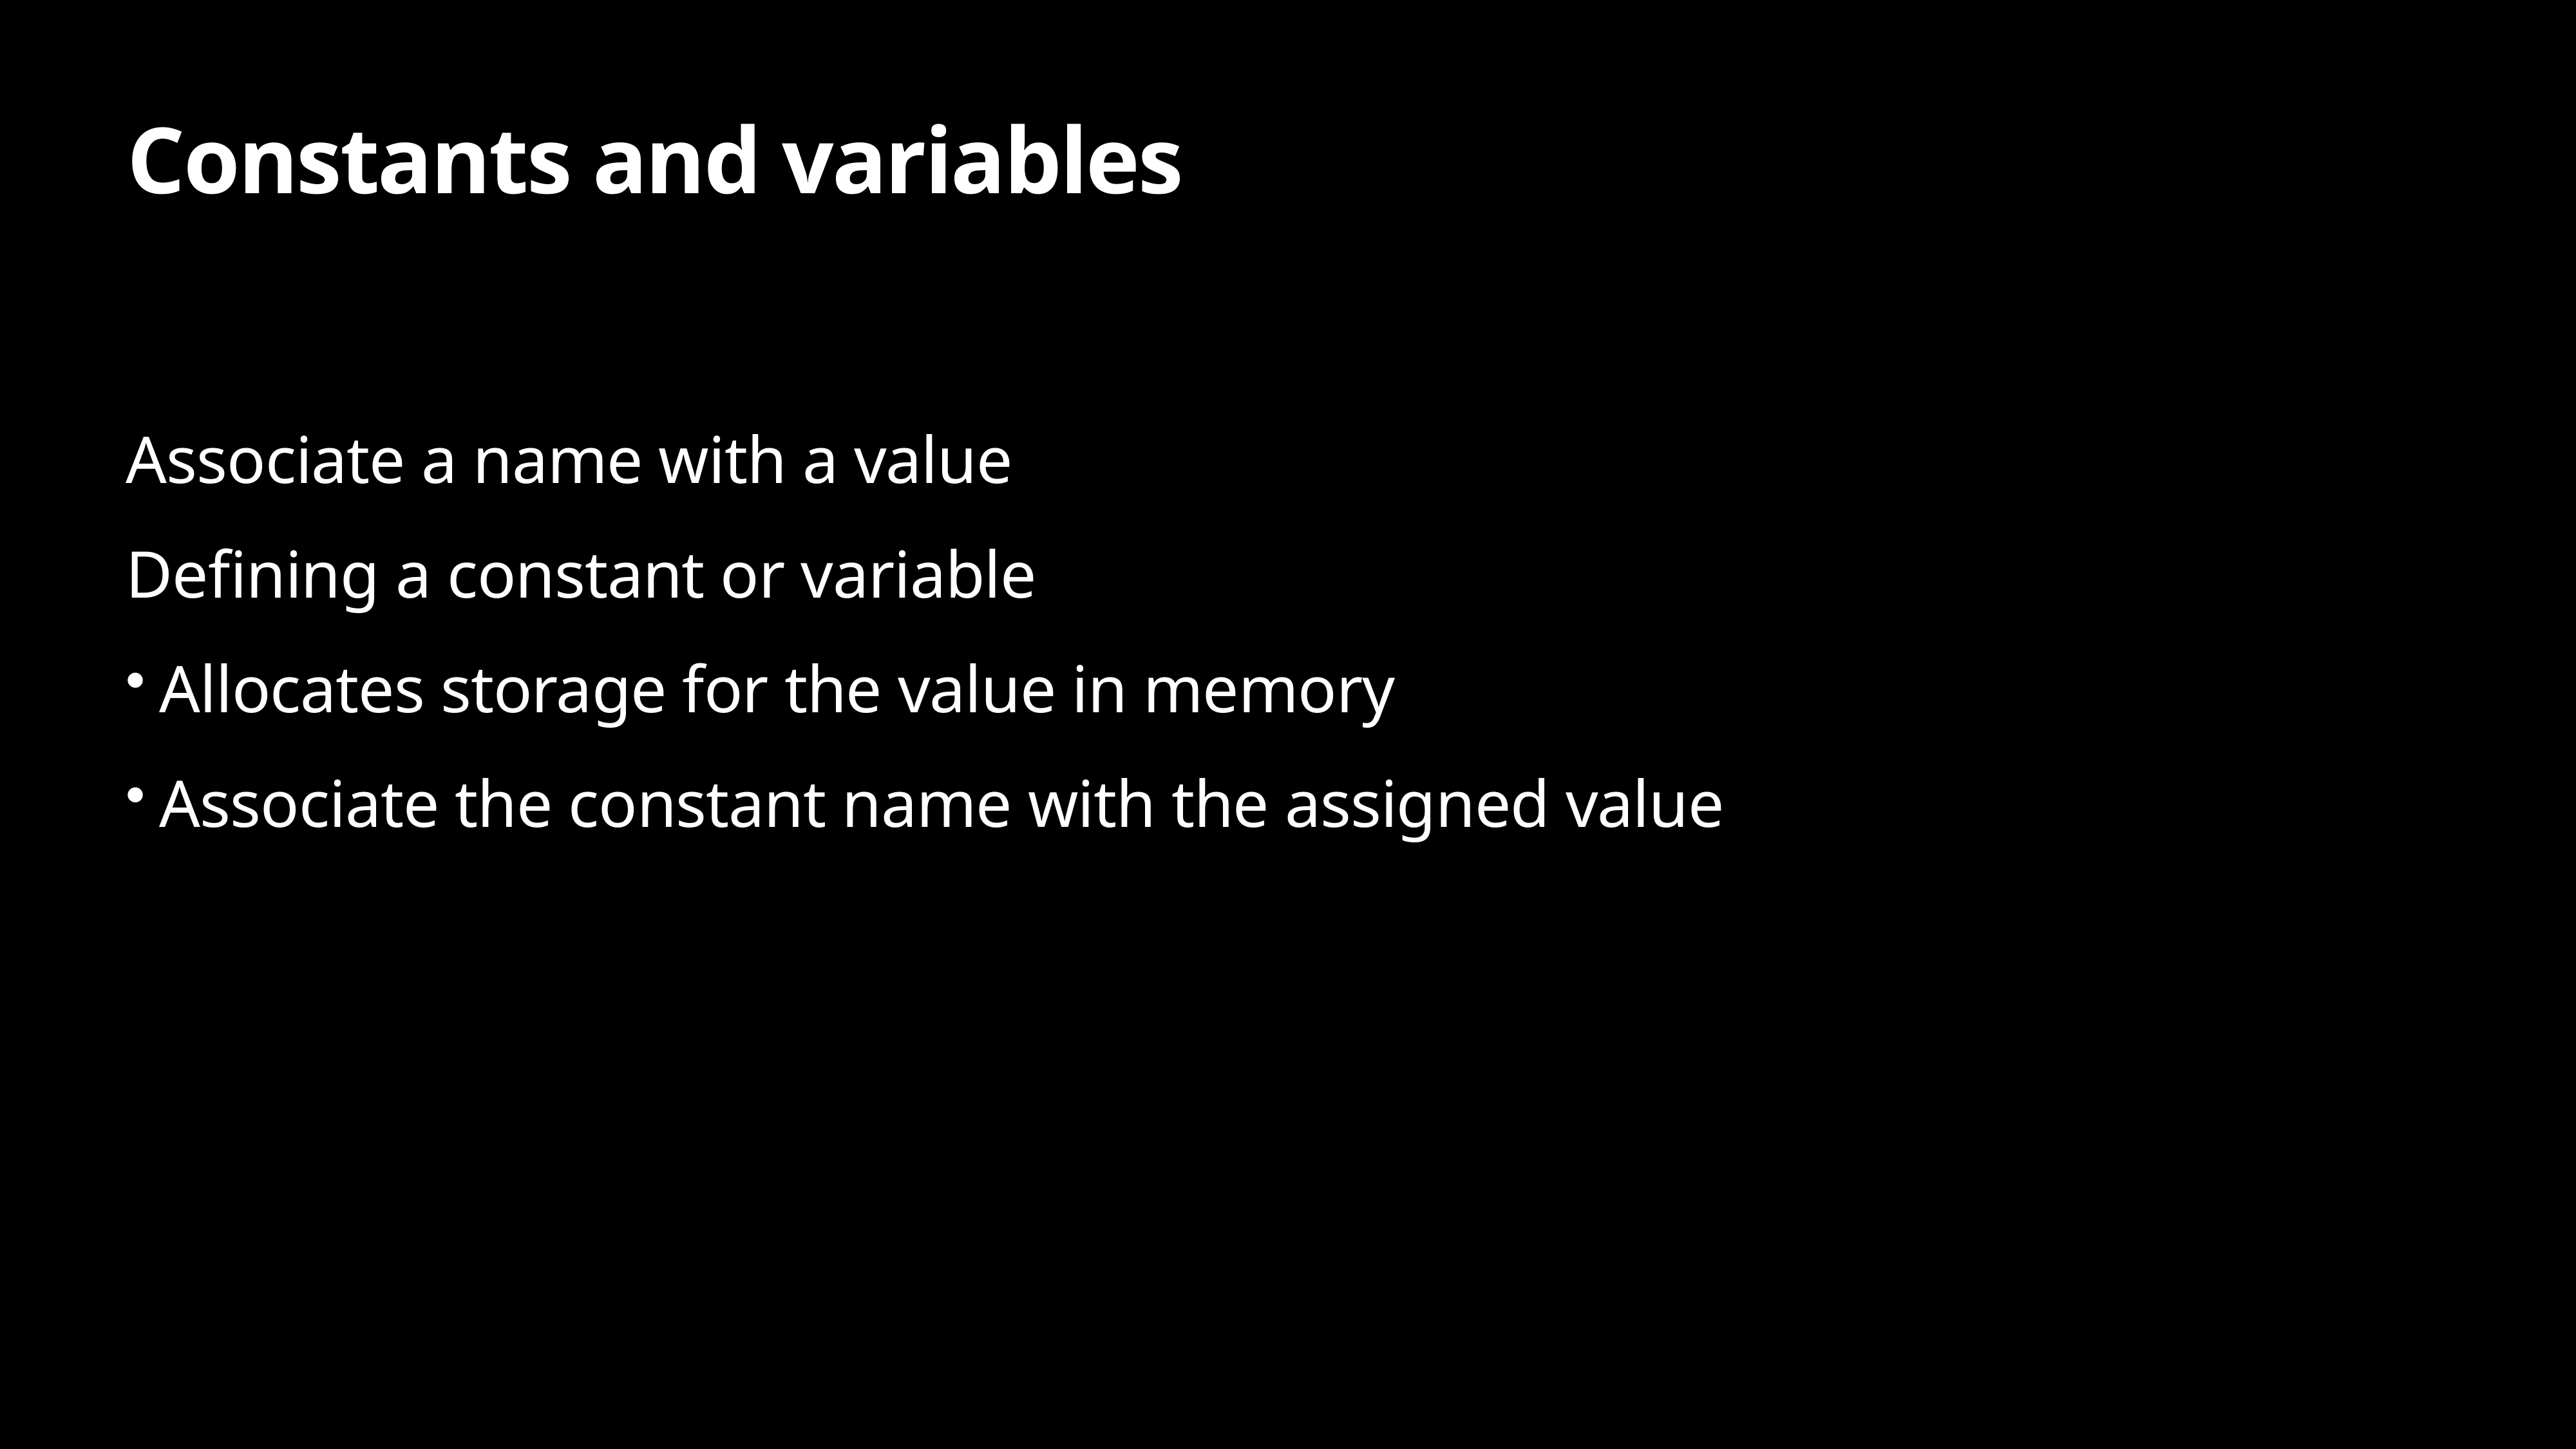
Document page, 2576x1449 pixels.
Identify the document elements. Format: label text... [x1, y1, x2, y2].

list Associate a name with a value Defining a constant or variable Allocates storage for the value in memory Associate the constant name with the assigned value [120, 413, 2456, 1377]
title Constants and variables [122, 0, 2458, 218]
